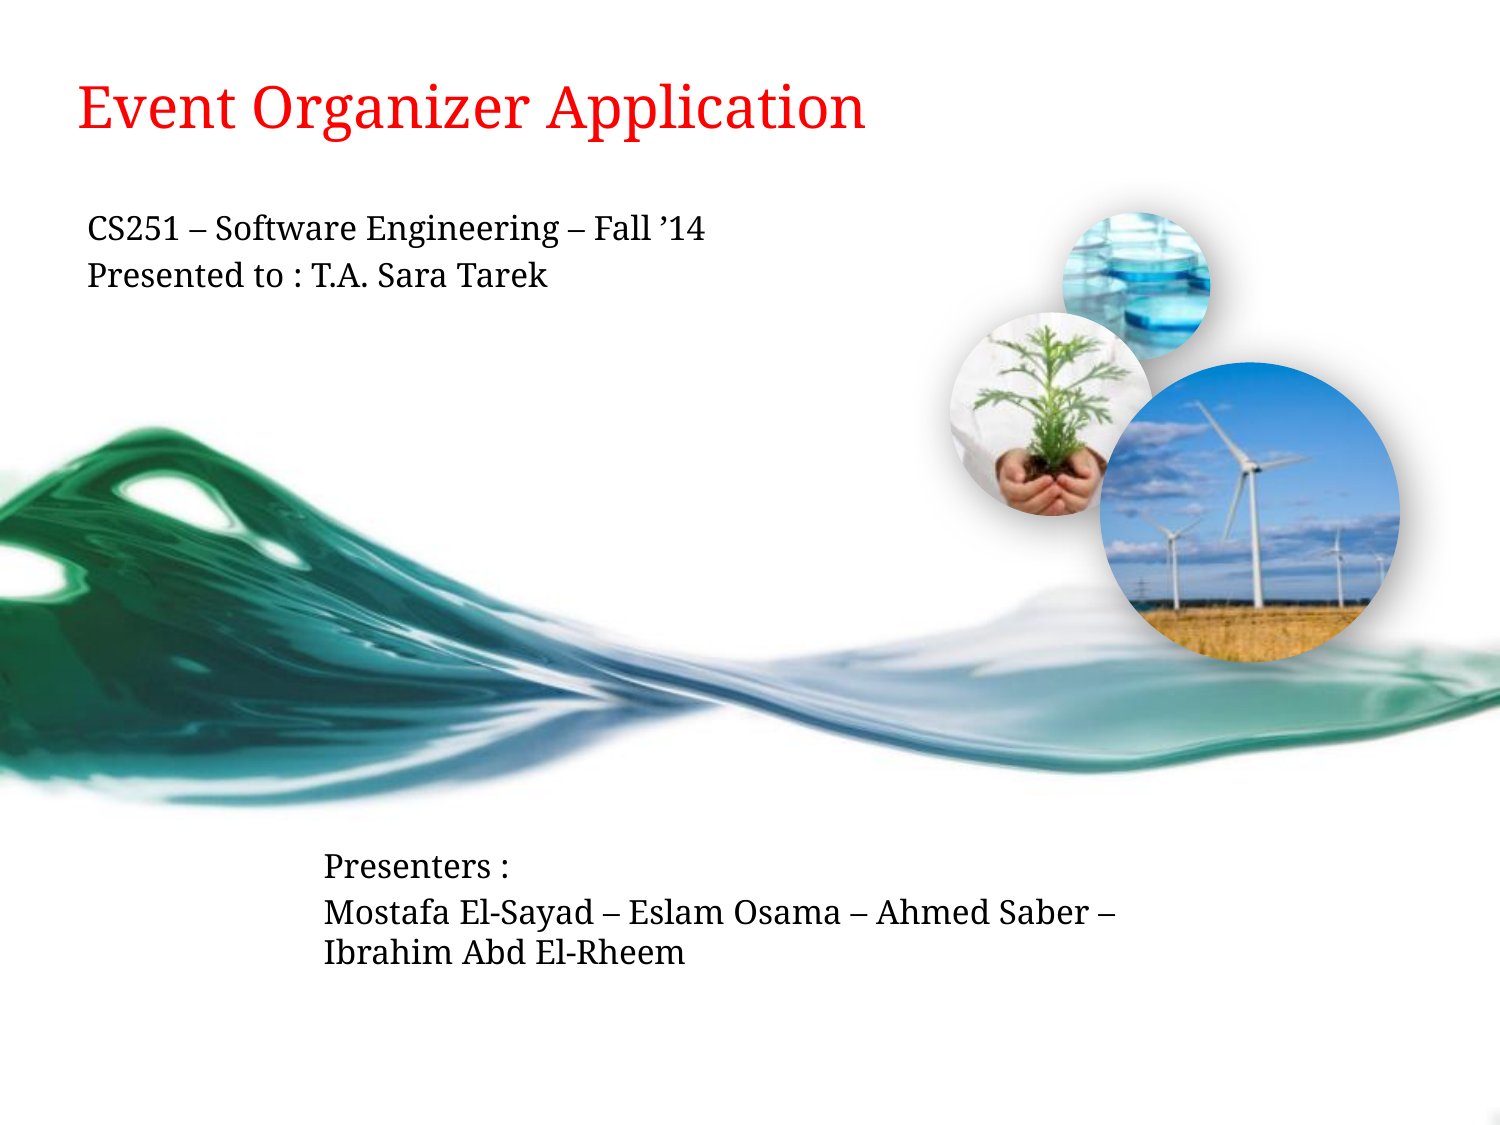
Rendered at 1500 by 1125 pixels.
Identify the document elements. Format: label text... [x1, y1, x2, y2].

text_box Presenters : Mostafa El-Sayad – Eslam Osama – Ahmed Saber – Ibrahim Abd El-Rheem [308, 837, 1174, 1050]
subtitle CS251 – Software Engineering – Fall ’14 Presented to : T.A. Sara Tarek [72, 200, 938, 413]
picture [0, 120, 1500, 1125]
title Event Organizer Application [62, 62, 1338, 188]
